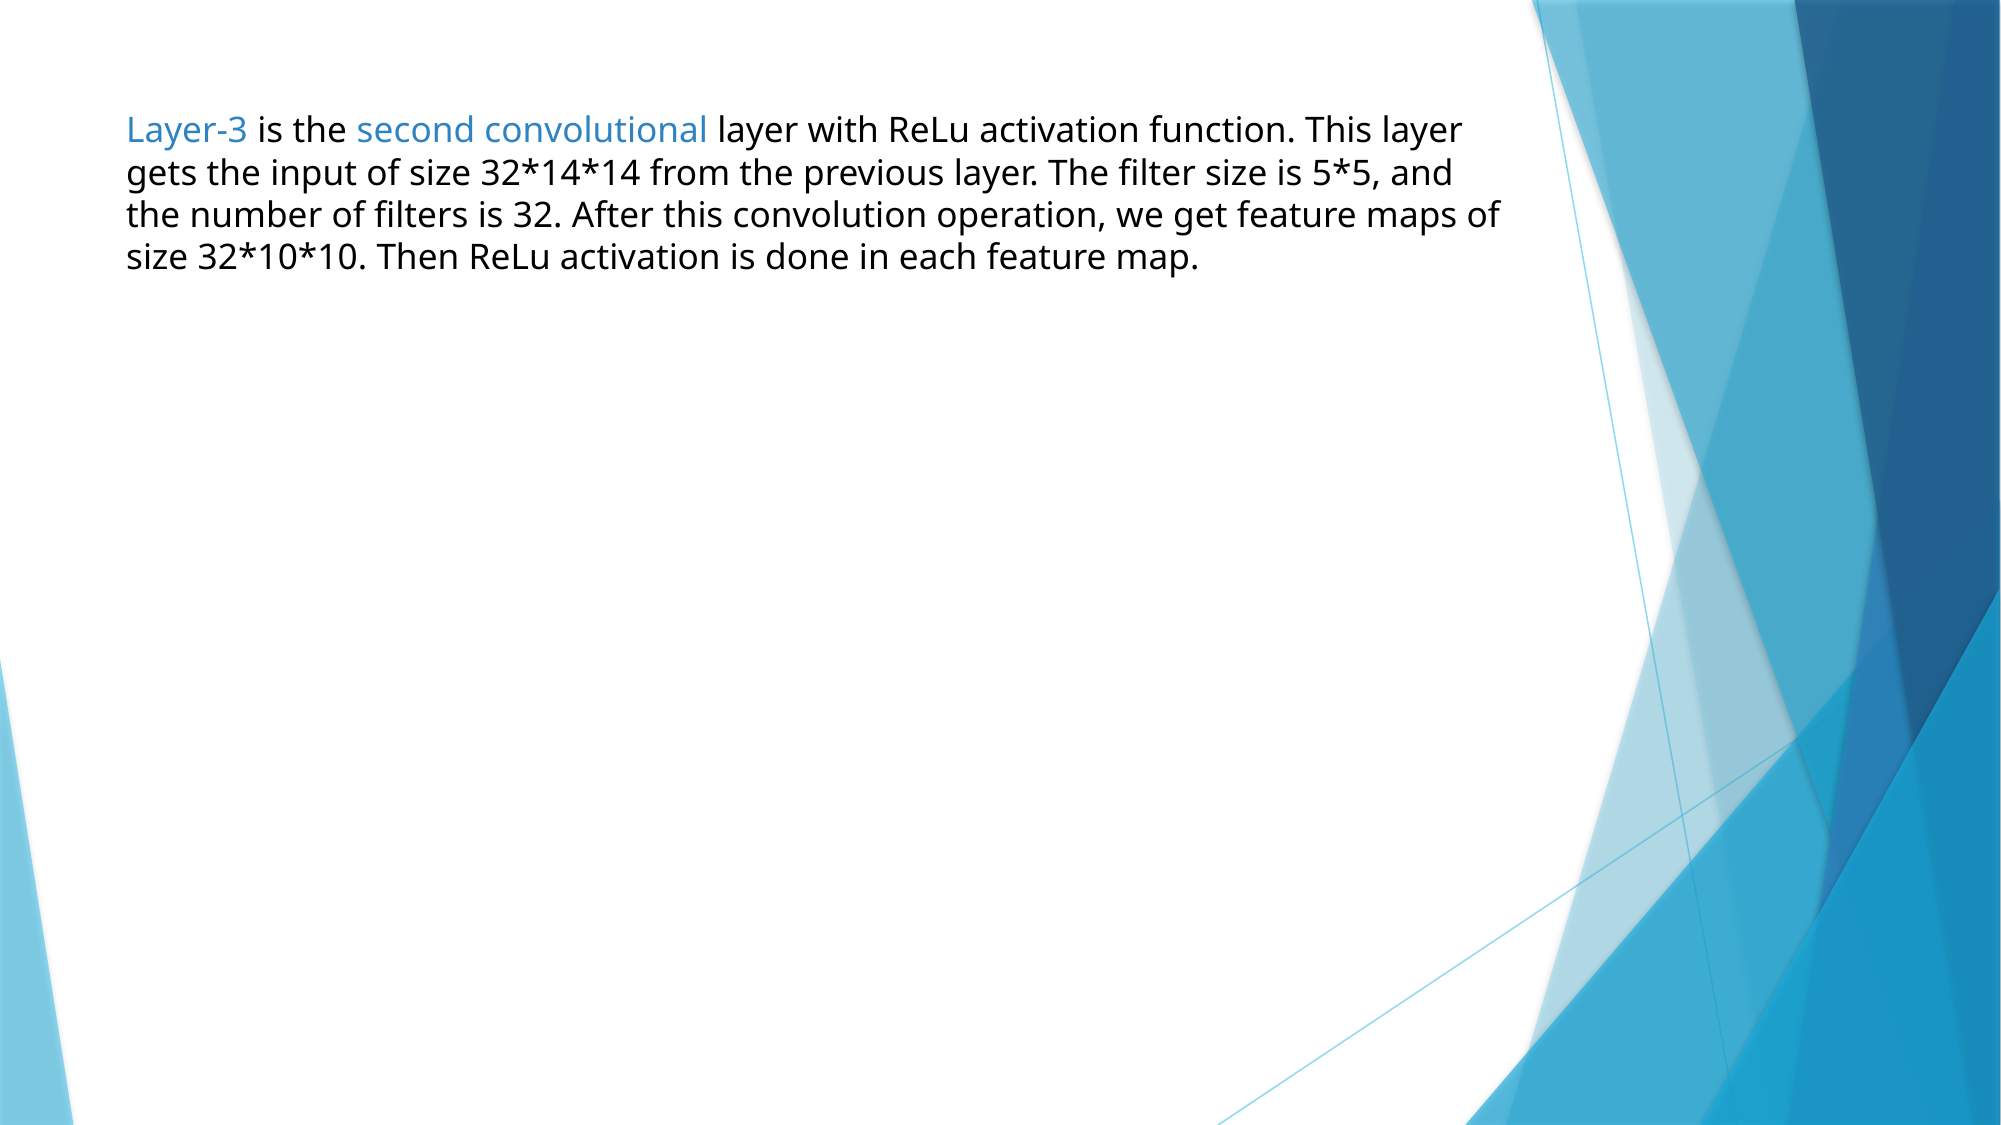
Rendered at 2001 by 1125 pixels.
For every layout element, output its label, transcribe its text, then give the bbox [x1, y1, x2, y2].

title Layer-3 is the second convolutional layer with ReLu activation function. This layer gets the input of size 32*14*14 from the previous layer. The filter size is 5*5, and the number of filters is 32. After this convolution operation, we get feature maps of size 32*10*10. Then ReLu activation is done in each feature map. [111, 99, 1522, 317]
